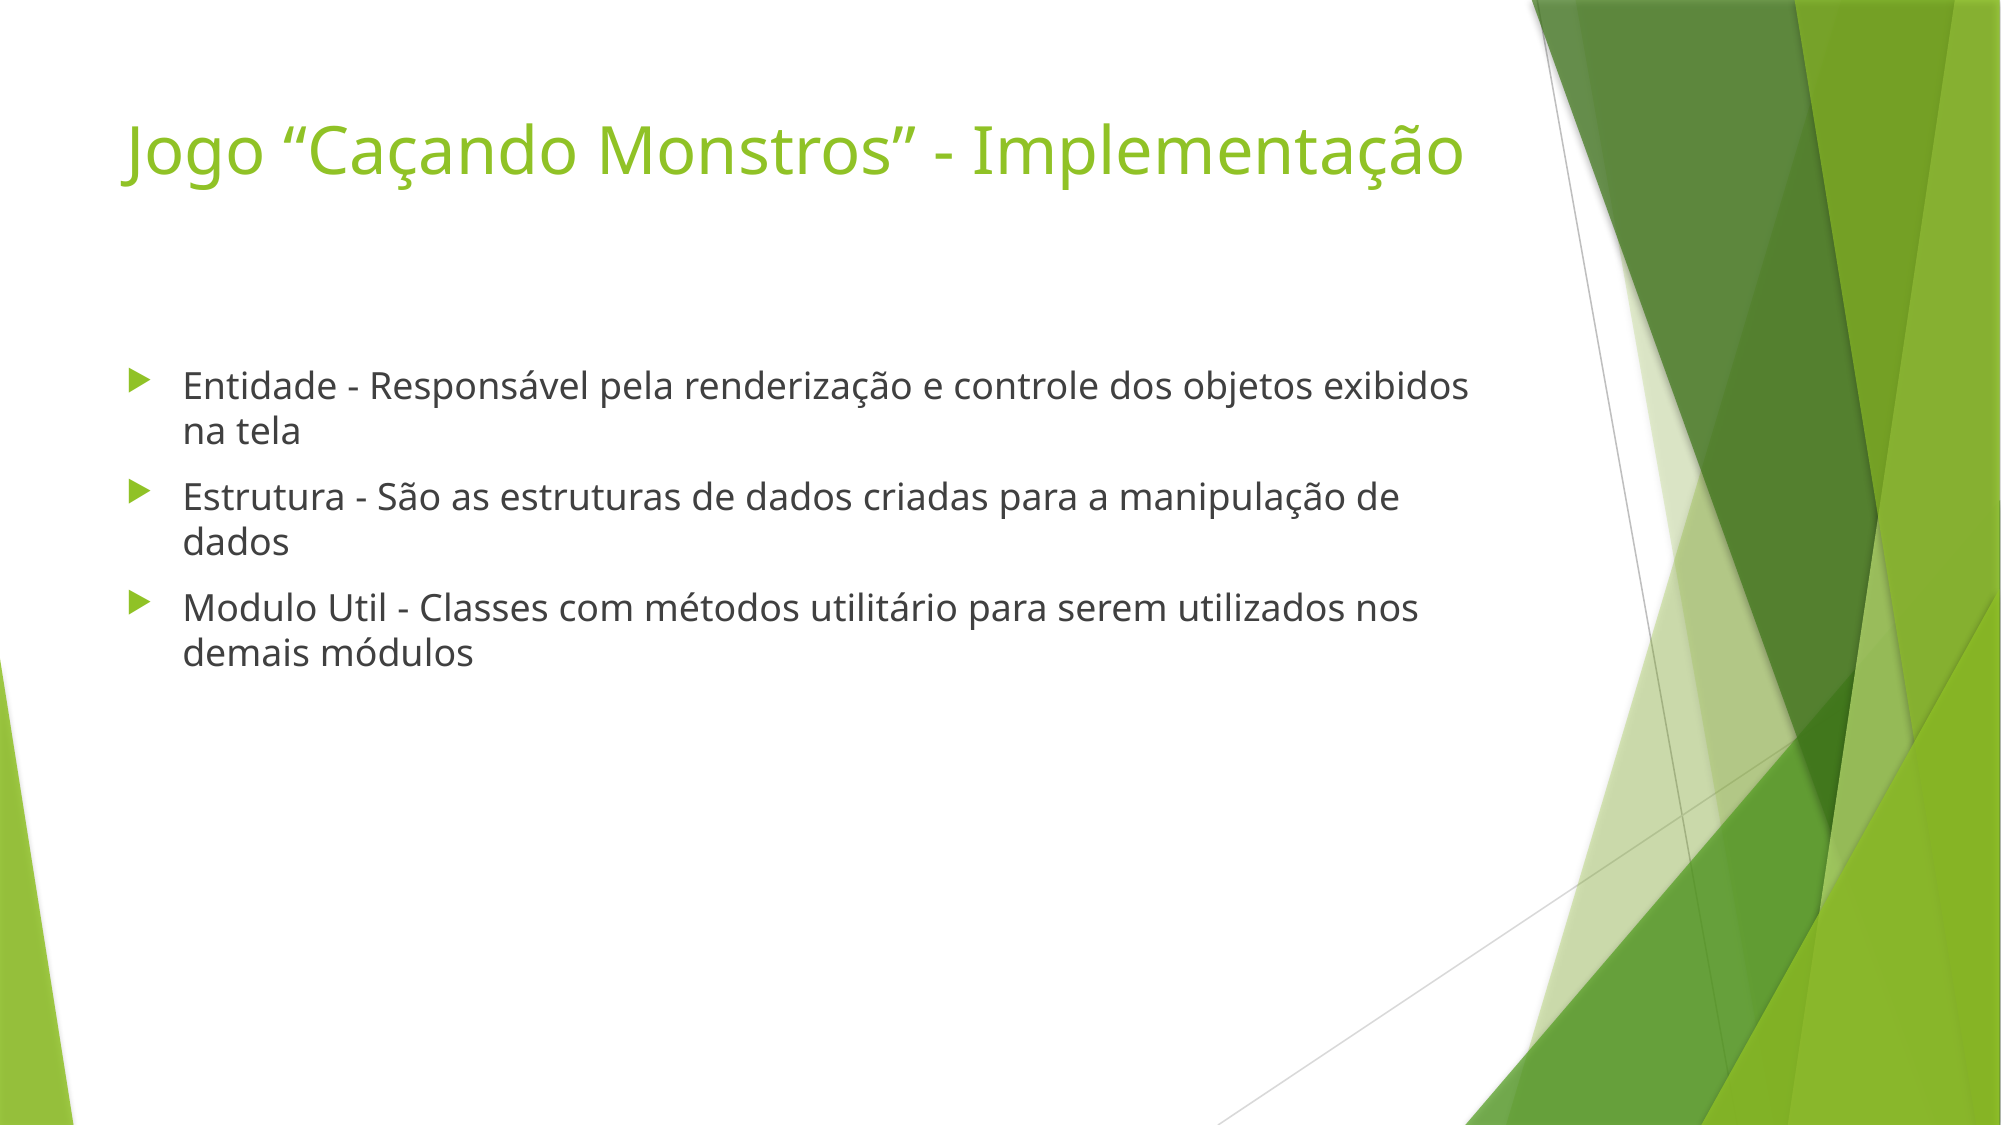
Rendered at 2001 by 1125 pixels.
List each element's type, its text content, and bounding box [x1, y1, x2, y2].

list Entidade - Responsável pela renderização e controle dos objetos exibidos na tela Estrutura - São as estruturas de dados criadas para a manipulação de dados Modulo Util - Classes com métodos utilitário para serem utilizados nos demais módulos [111, 354, 1522, 992]
title Jogo “Caçando Monstros” - Implementação [111, 99, 1522, 317]
